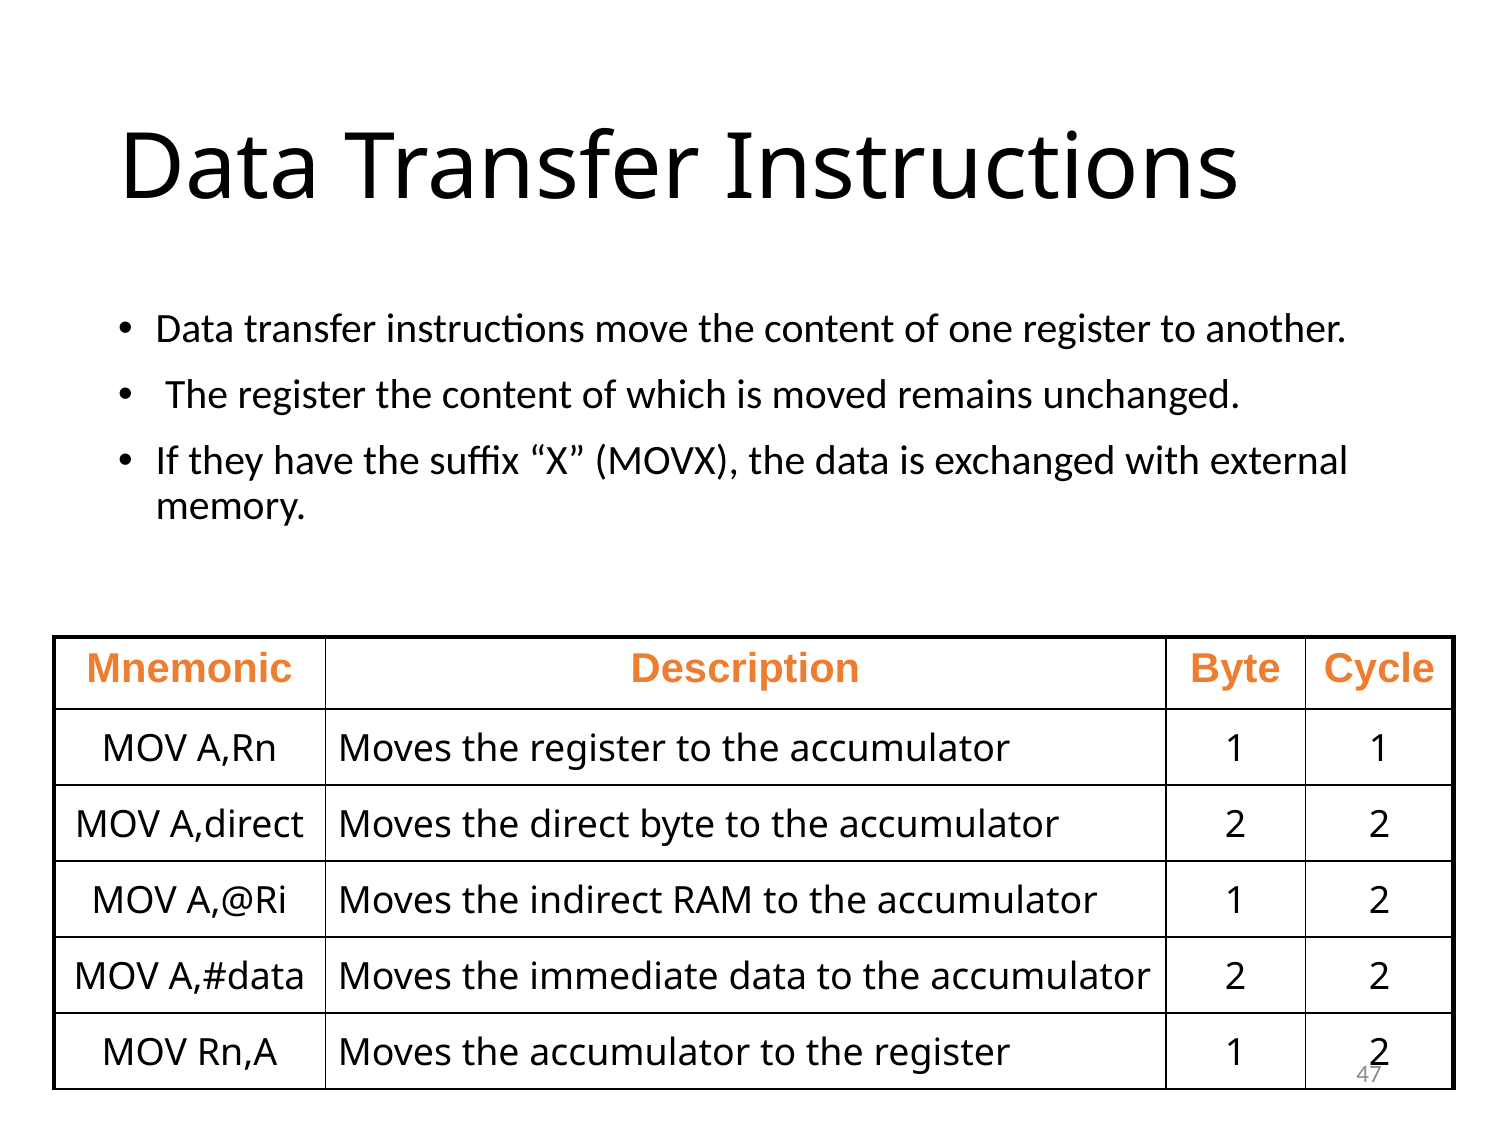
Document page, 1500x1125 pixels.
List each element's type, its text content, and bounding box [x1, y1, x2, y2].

table_header Cycle [1306, 639, 1451, 708]
table_cell Moves the immediate data to the accumulator [326, 938, 1165, 1012]
title Data Transfer Instructions [103, 59, 1397, 278]
table_cell 2 [1306, 786, 1451, 860]
list Data transfer instructions move the content of one register to another. The register the content of which is moved remains unchanged. If they have the suffix “X” (MOVX), the data is exchanged with external memory. [103, 299, 1397, 552]
table_cell 2 [1306, 1014, 1451, 1088]
table_header Mnemonic [56, 639, 325, 708]
table_cell 1 [1167, 1014, 1305, 1042]
table_cell 2 [1306, 862, 1451, 936]
table_cell MOV A,@Ri [56, 862, 325, 936]
table_cell 2 [1306, 938, 1451, 1012]
table_cell 1 [1306, 710, 1451, 784]
table_cell MOV A,#data [56, 938, 325, 1012]
table_cell 1 [1167, 862, 1305, 936]
table_header Byte [1167, 639, 1305, 708]
table_cell 2 [1167, 938, 1305, 1012]
table_cell MOV Rn,A [56, 1014, 325, 1088]
table_cell Moves the accumulator to the register [326, 1014, 1165, 1088]
table_cell MOV A,direct [56, 786, 325, 860]
table_cell MOV A,Rn [56, 710, 325, 784]
table_header Description [326, 639, 1165, 708]
table_cell Moves the register to the accumulator [326, 710, 1165, 784]
table_cell Moves the indirect RAM to the accumulator [326, 862, 1165, 936]
slide_number 47 [1059, 1042, 1397, 1103]
table_cell 1 [1167, 710, 1305, 784]
table_cell Moves the direct byte to the accumulator [326, 786, 1165, 860]
table_cell 2 [1167, 786, 1305, 860]
